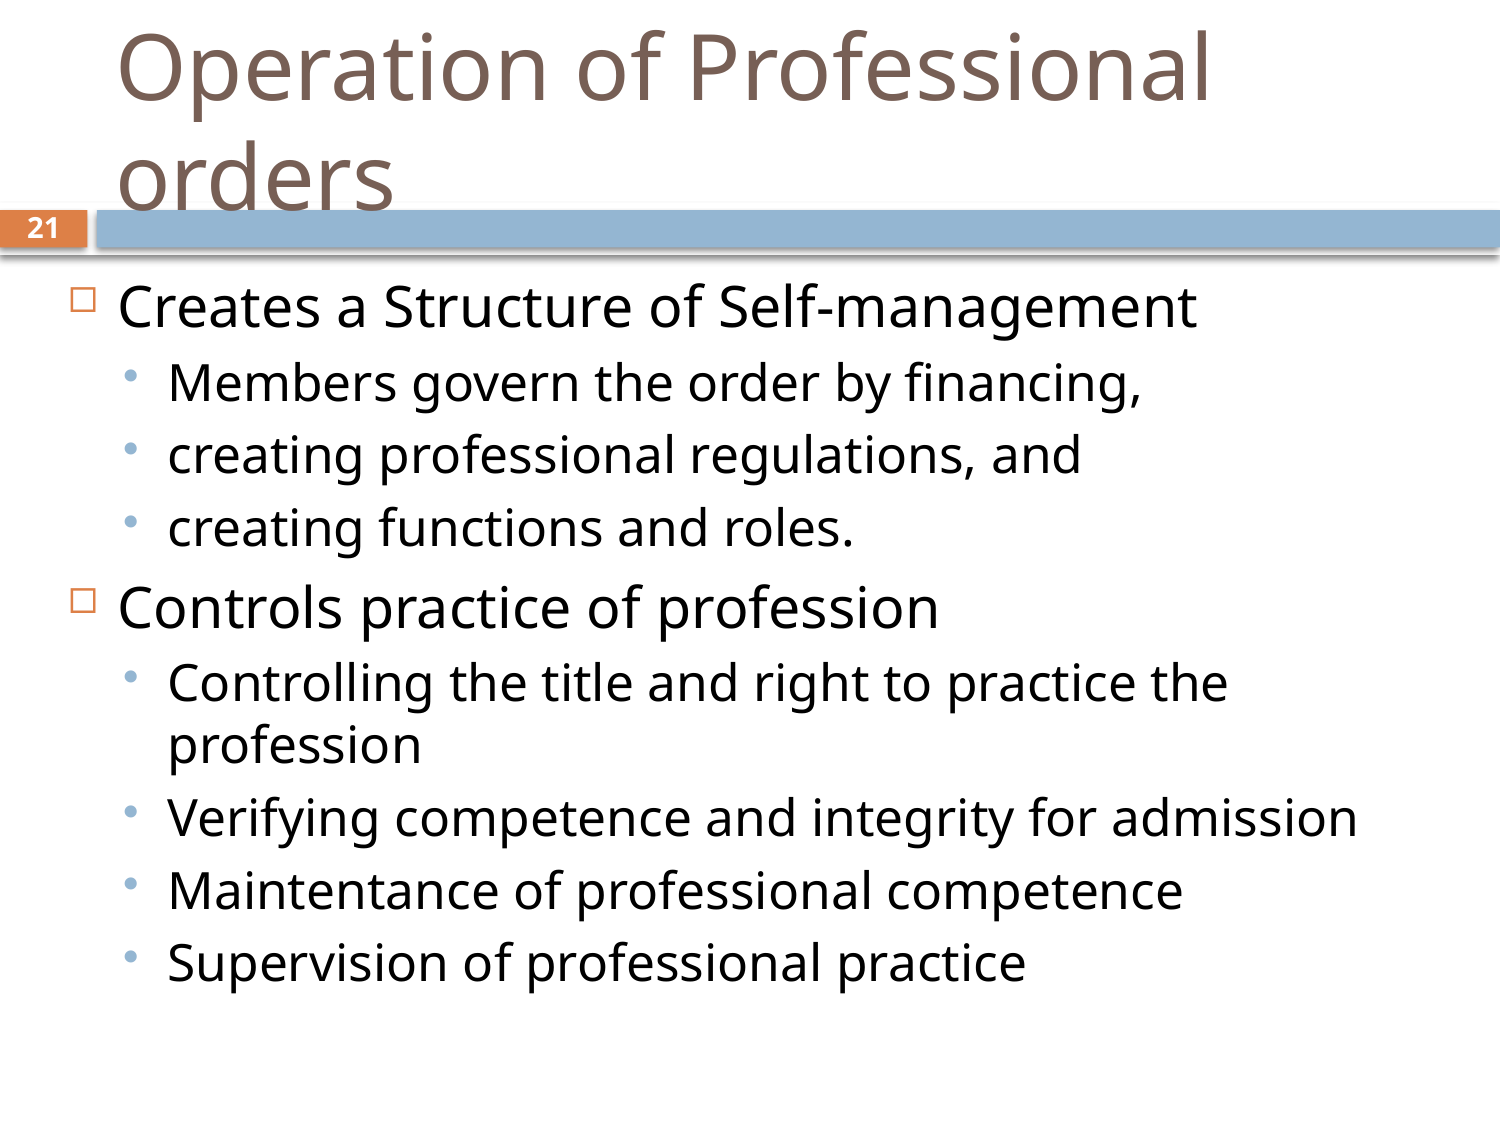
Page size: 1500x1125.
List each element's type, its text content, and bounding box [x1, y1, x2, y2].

title Operation of Professional orders [100, 37, 1438, 200]
slide_number 21 [0, 208, 88, 249]
list Creates a Structure of Self-management Members govern the order by financing, creating professional regulations, and creating functions and roles. Controls practice of profession Controlling the title and right to practice the profession Verifying competence and integrity for admission Maintentance of professional competence Supervision of professional practice [53, 262, 1471, 1000]
